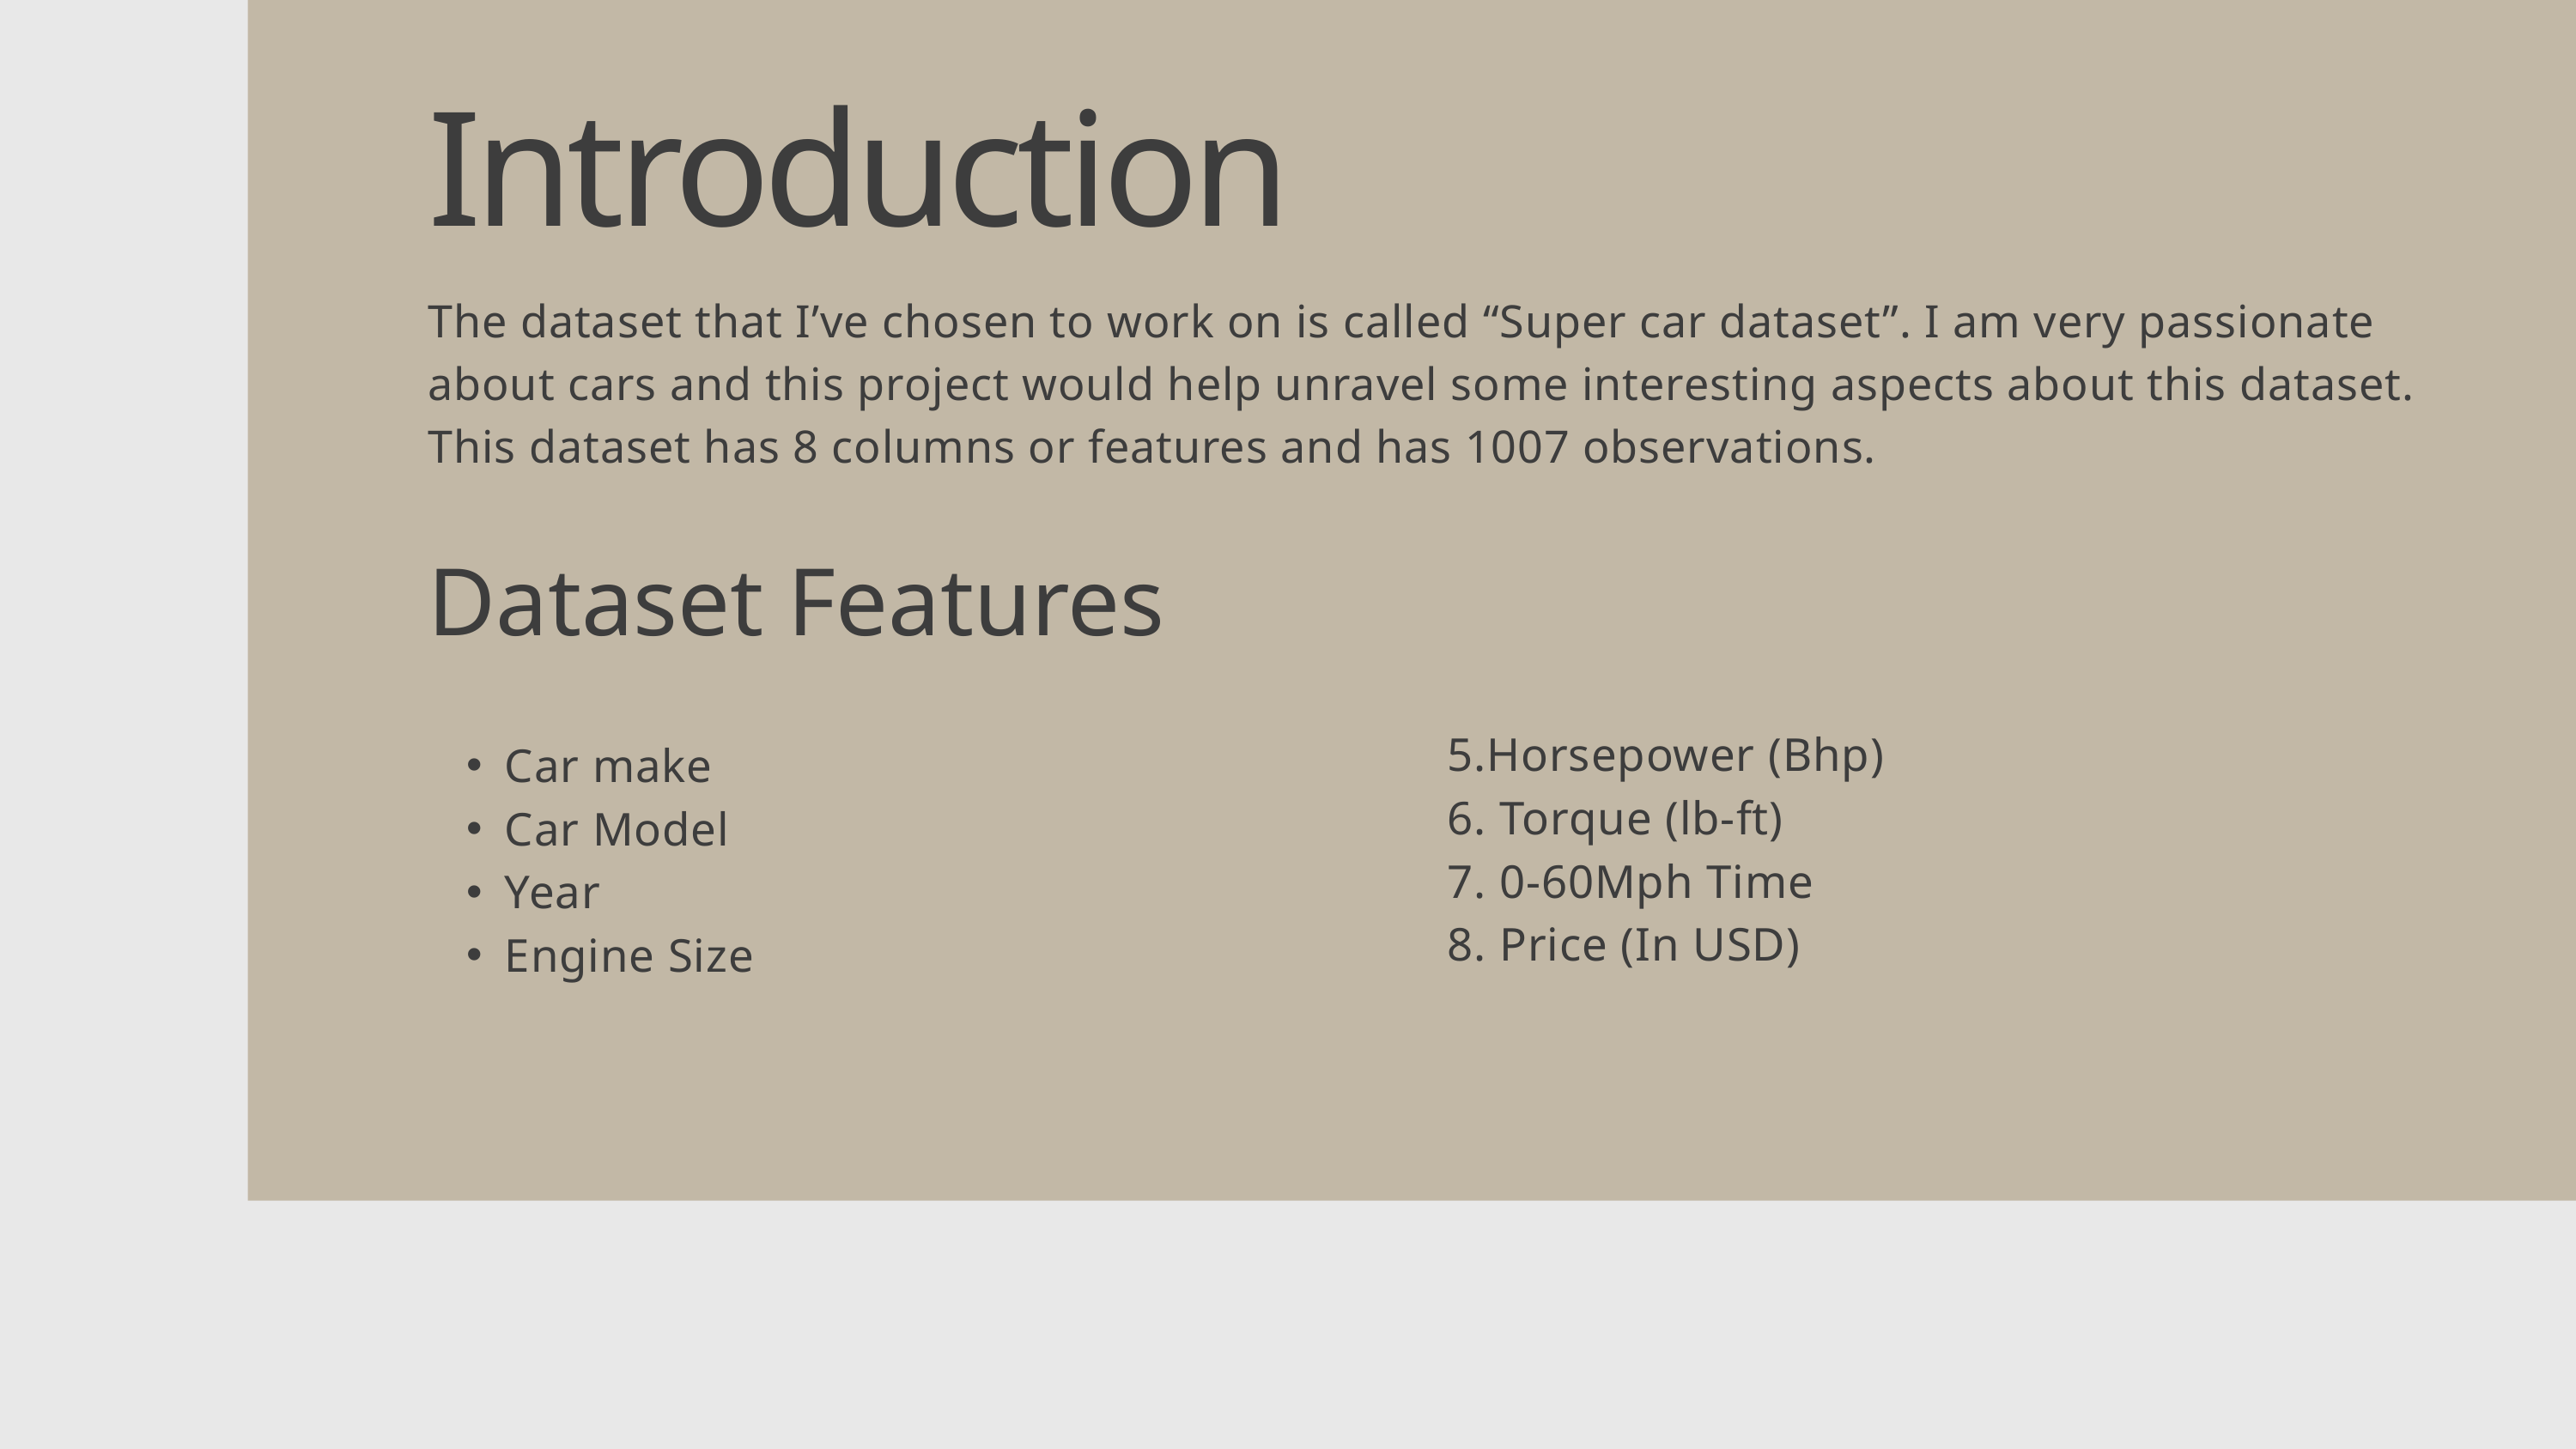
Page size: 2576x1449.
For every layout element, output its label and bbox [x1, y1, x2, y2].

text_box [247, 0, 2576, 1201]
